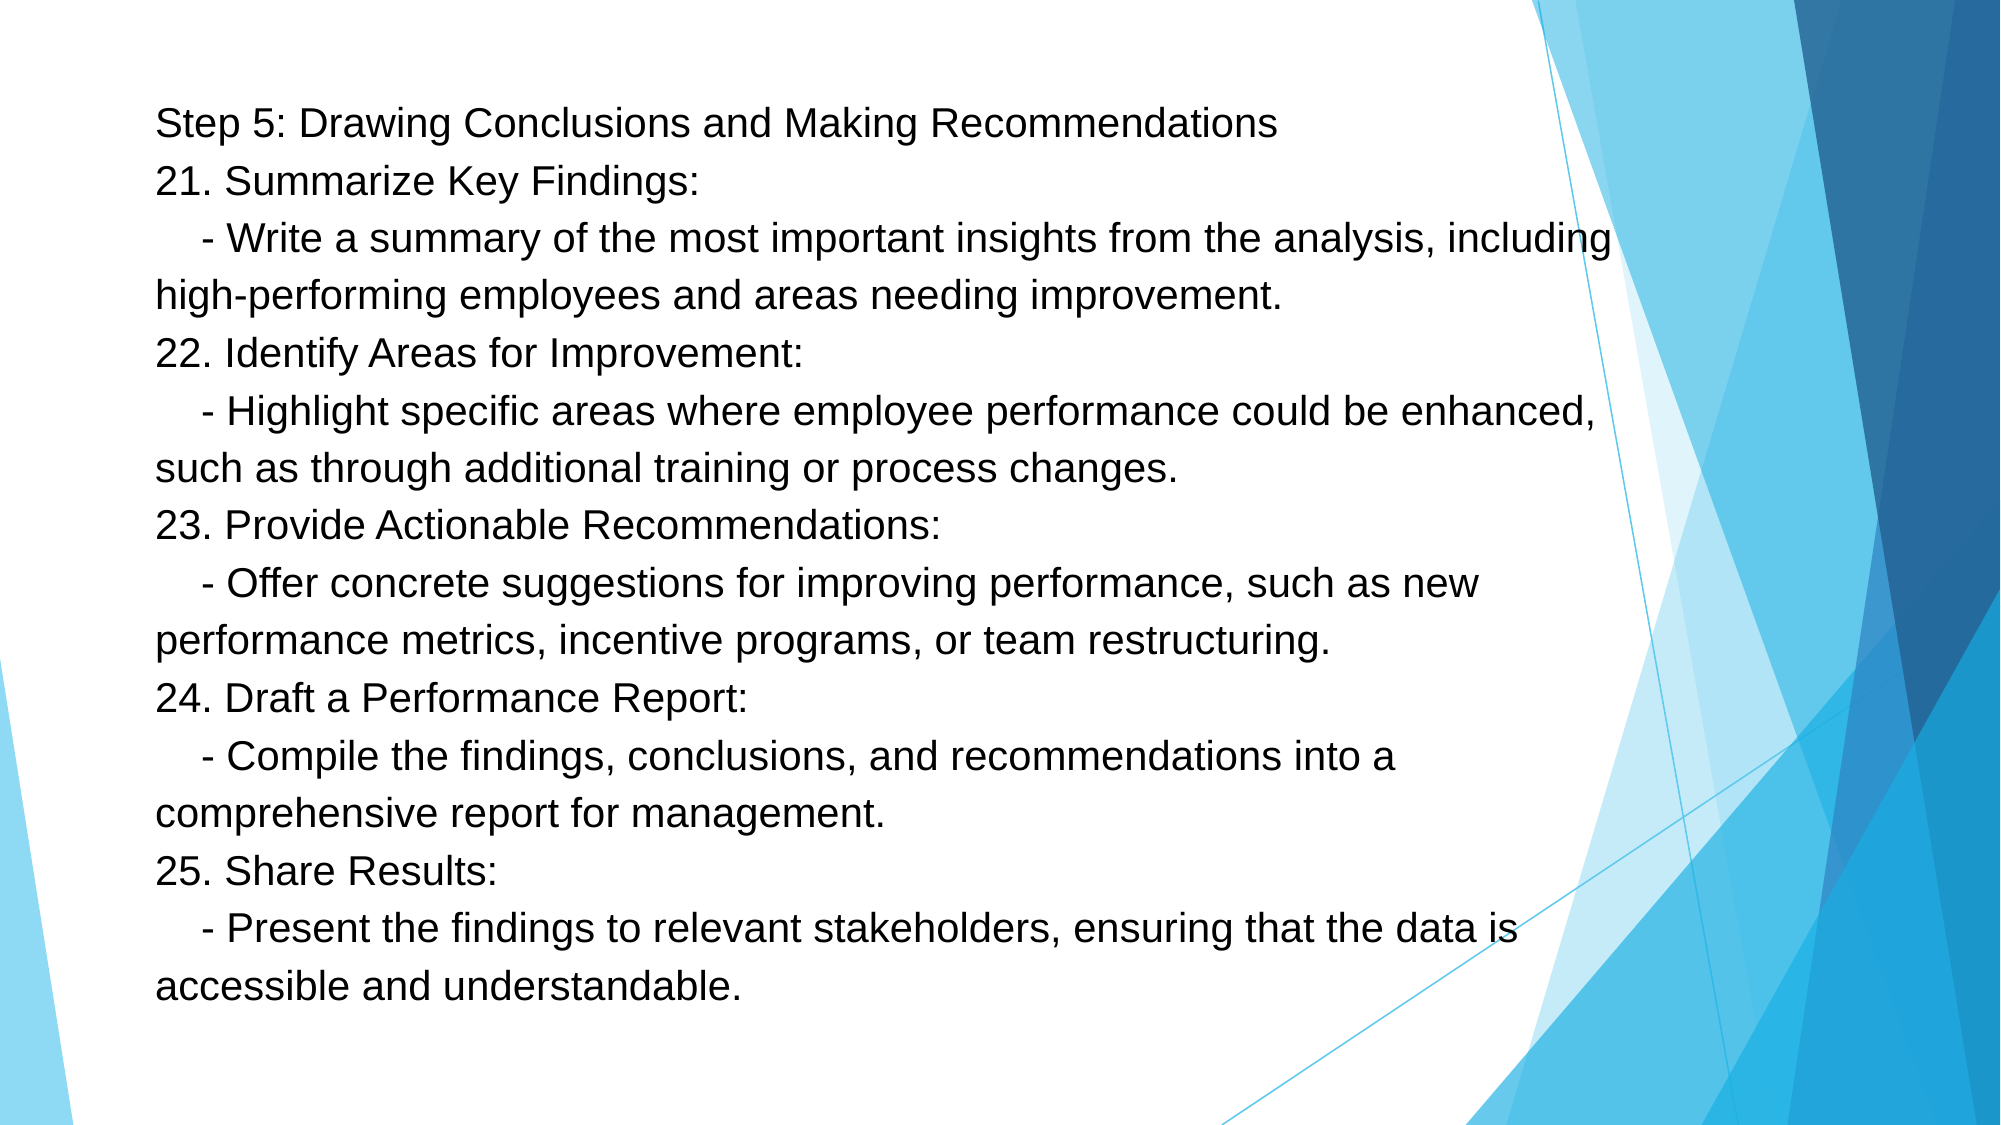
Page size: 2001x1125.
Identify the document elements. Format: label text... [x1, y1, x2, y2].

text_box Step 5: Drawing Conclusions and Making Recommendations 21. Summarize Key Findings: - Write a summary of the most important insights from the analysis, including high-performing employees and areas needing improvement. 22. Identify Areas for Improvement: - Highlight specific areas where employee performance could be enhanced, such as through additional training or process changes. 23. Provide Actionable Recommendations: - Offer concrete suggestions for improving performance, such as new performance metrics, incentive programs, or team restructuring. 24. Draft a Performance Report: - Compile the findings, conclusions, and recommendations into a comprehensive report for management. 25. Share Results: - Present the findings to relevant stakeholders, ensuring that the data is accessible and understandable. [140, 73, 1695, 1024]
